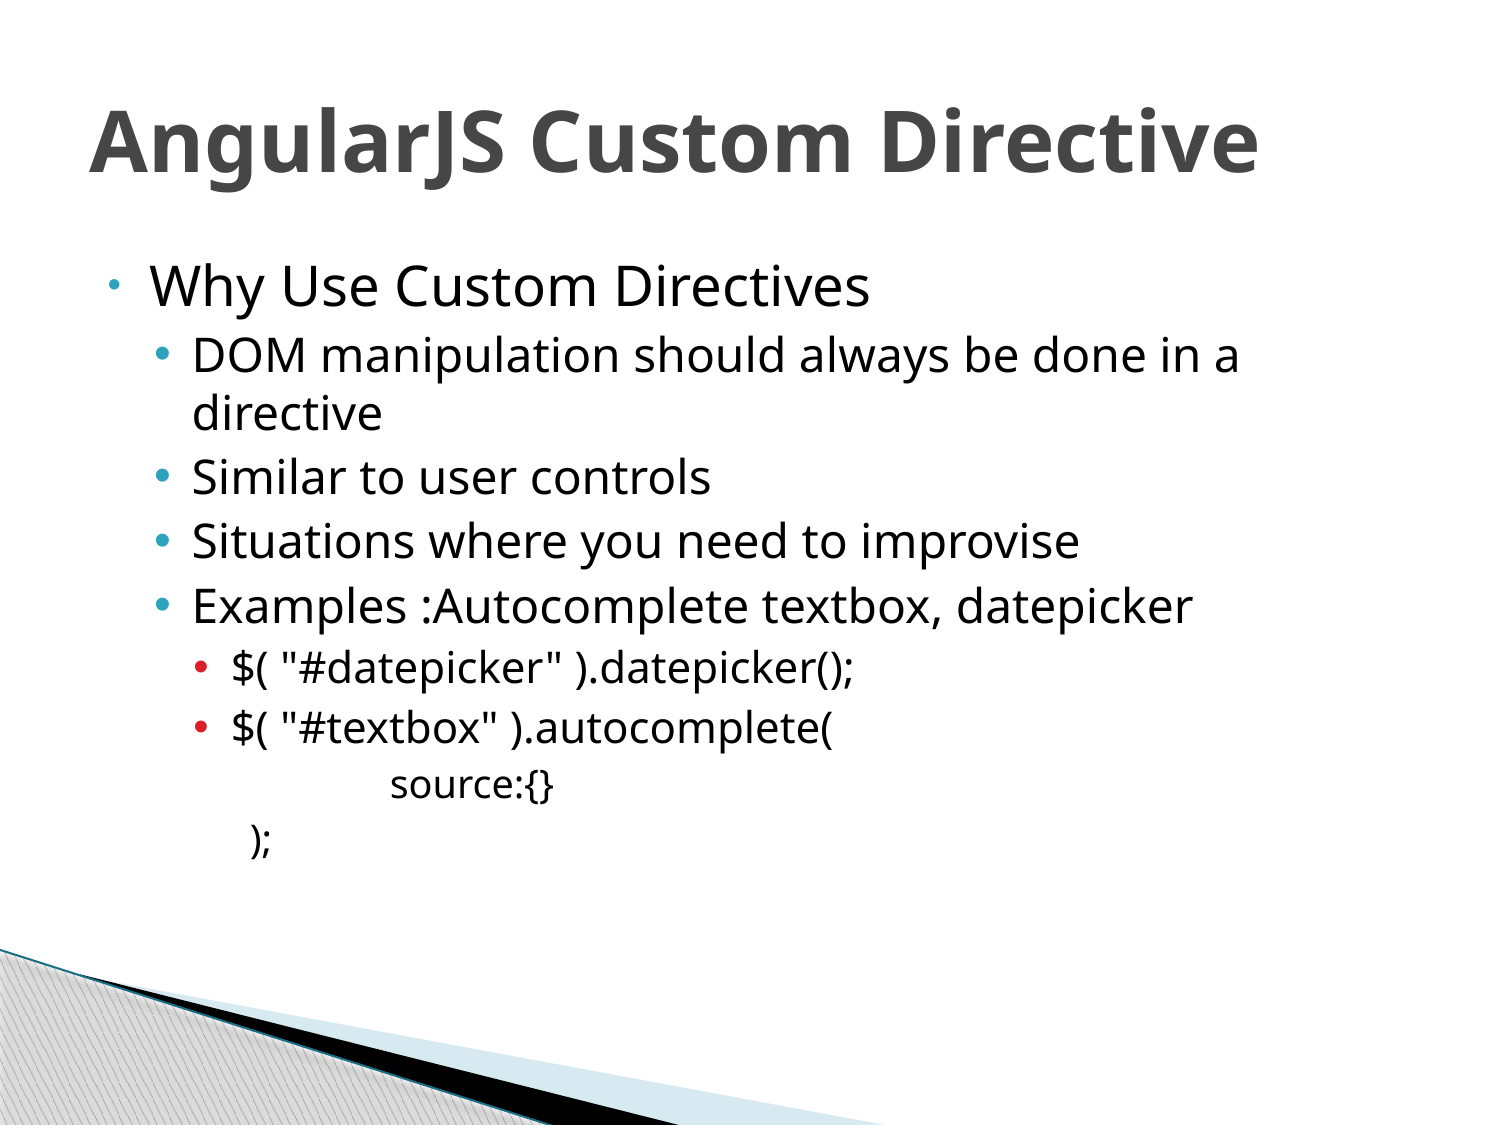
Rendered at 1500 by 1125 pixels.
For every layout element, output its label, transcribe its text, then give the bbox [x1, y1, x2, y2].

list Why Use Custom Directives DOM manipulation should always be done in a directive Similar to user controls Situations where you need to improvise Examples :Autocomplete textbox, datepicker $( "#datepicker" ).datepicker(); $( "#textbox" ).autocomplete( source:{} ); [75, 243, 1425, 986]
title AngularJS Custom Directive [75, 45, 1425, 233]
